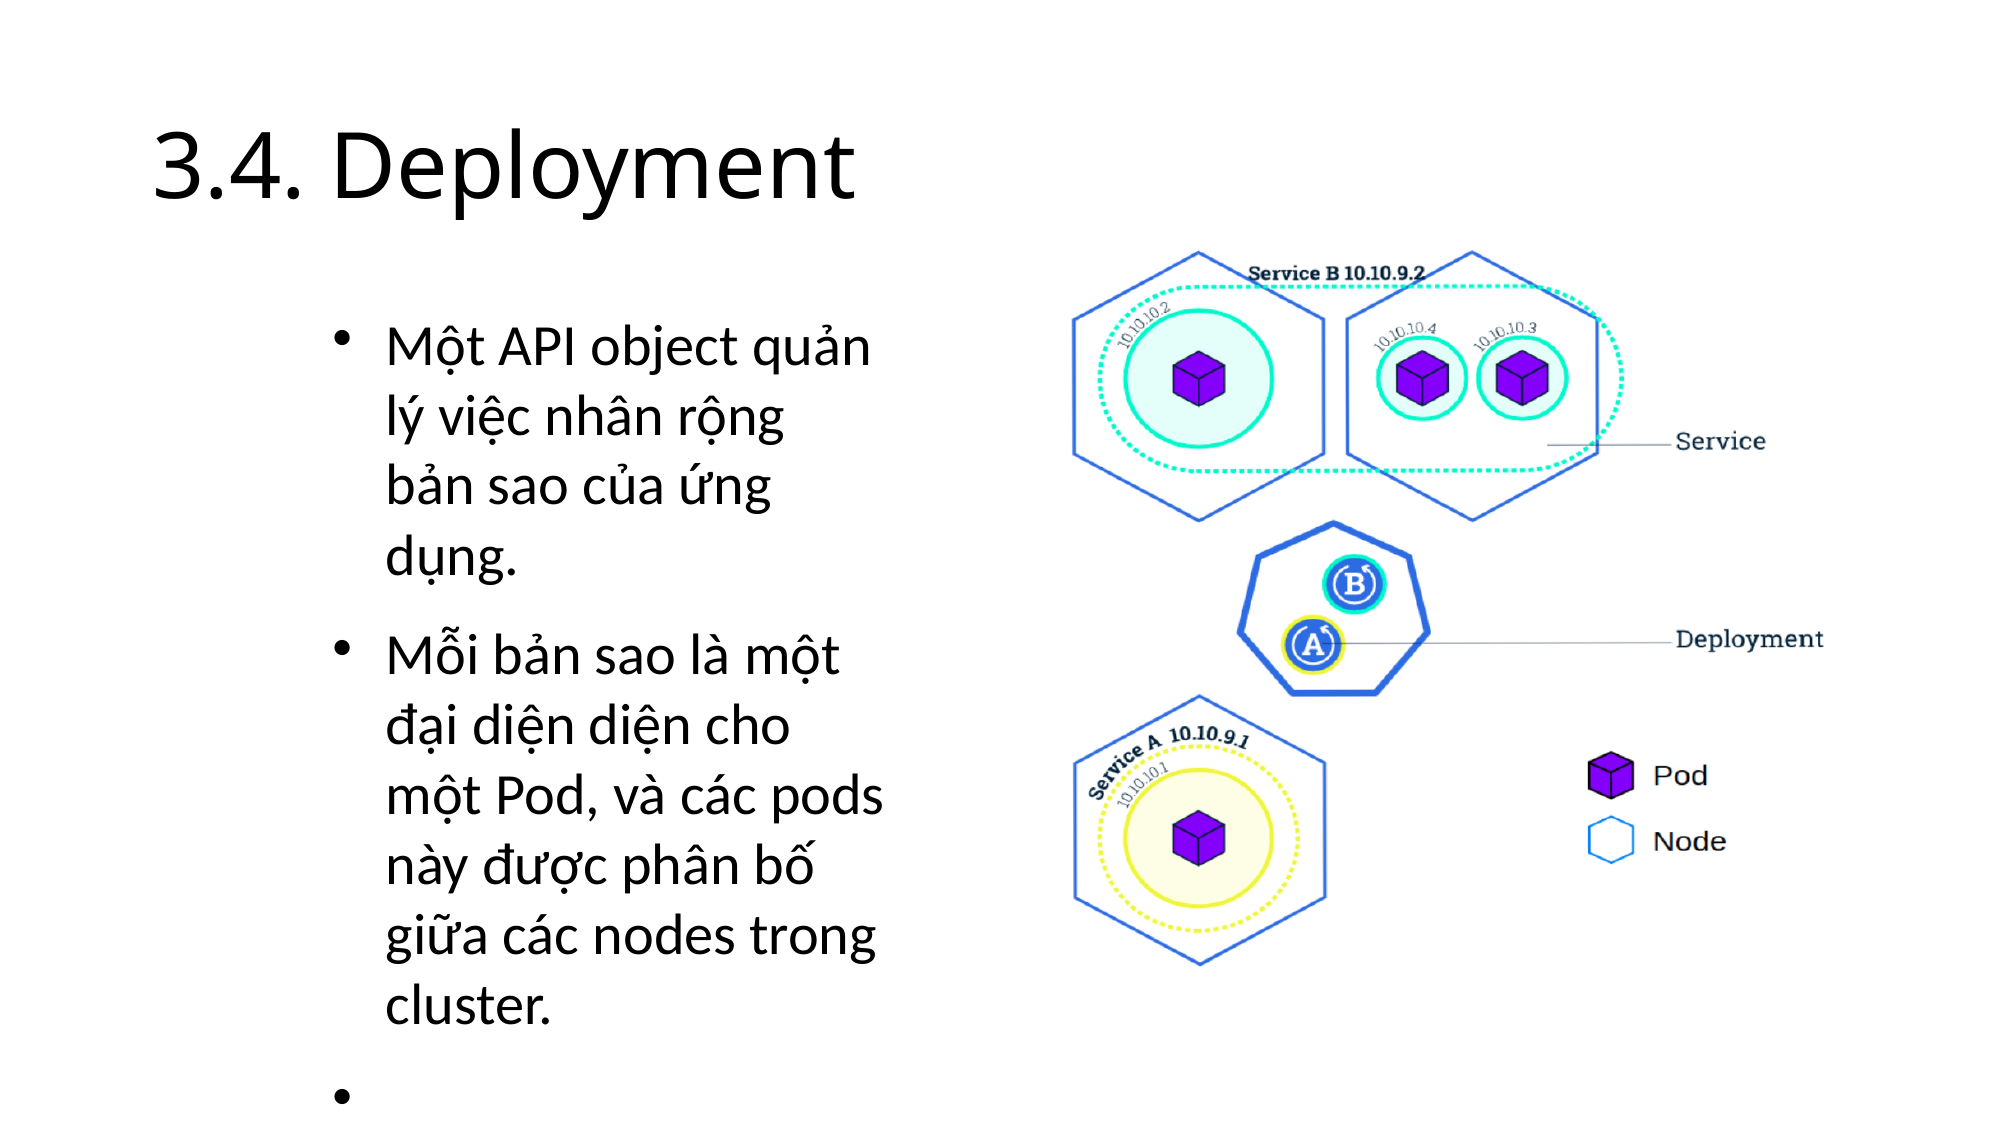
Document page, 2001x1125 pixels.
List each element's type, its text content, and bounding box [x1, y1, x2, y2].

text_box 3.4. Deployment [137, 59, 1863, 278]
text_box Một API object quản lý việc nhân rộng bản sao của ứng dụng. Mỗi bản sao là một đại diện diện cho một Pod, và các pods này được phân bố giữa các nodes trong cluster. [299, 299, 900, 1014]
picture [960, 240, 1860, 990]
